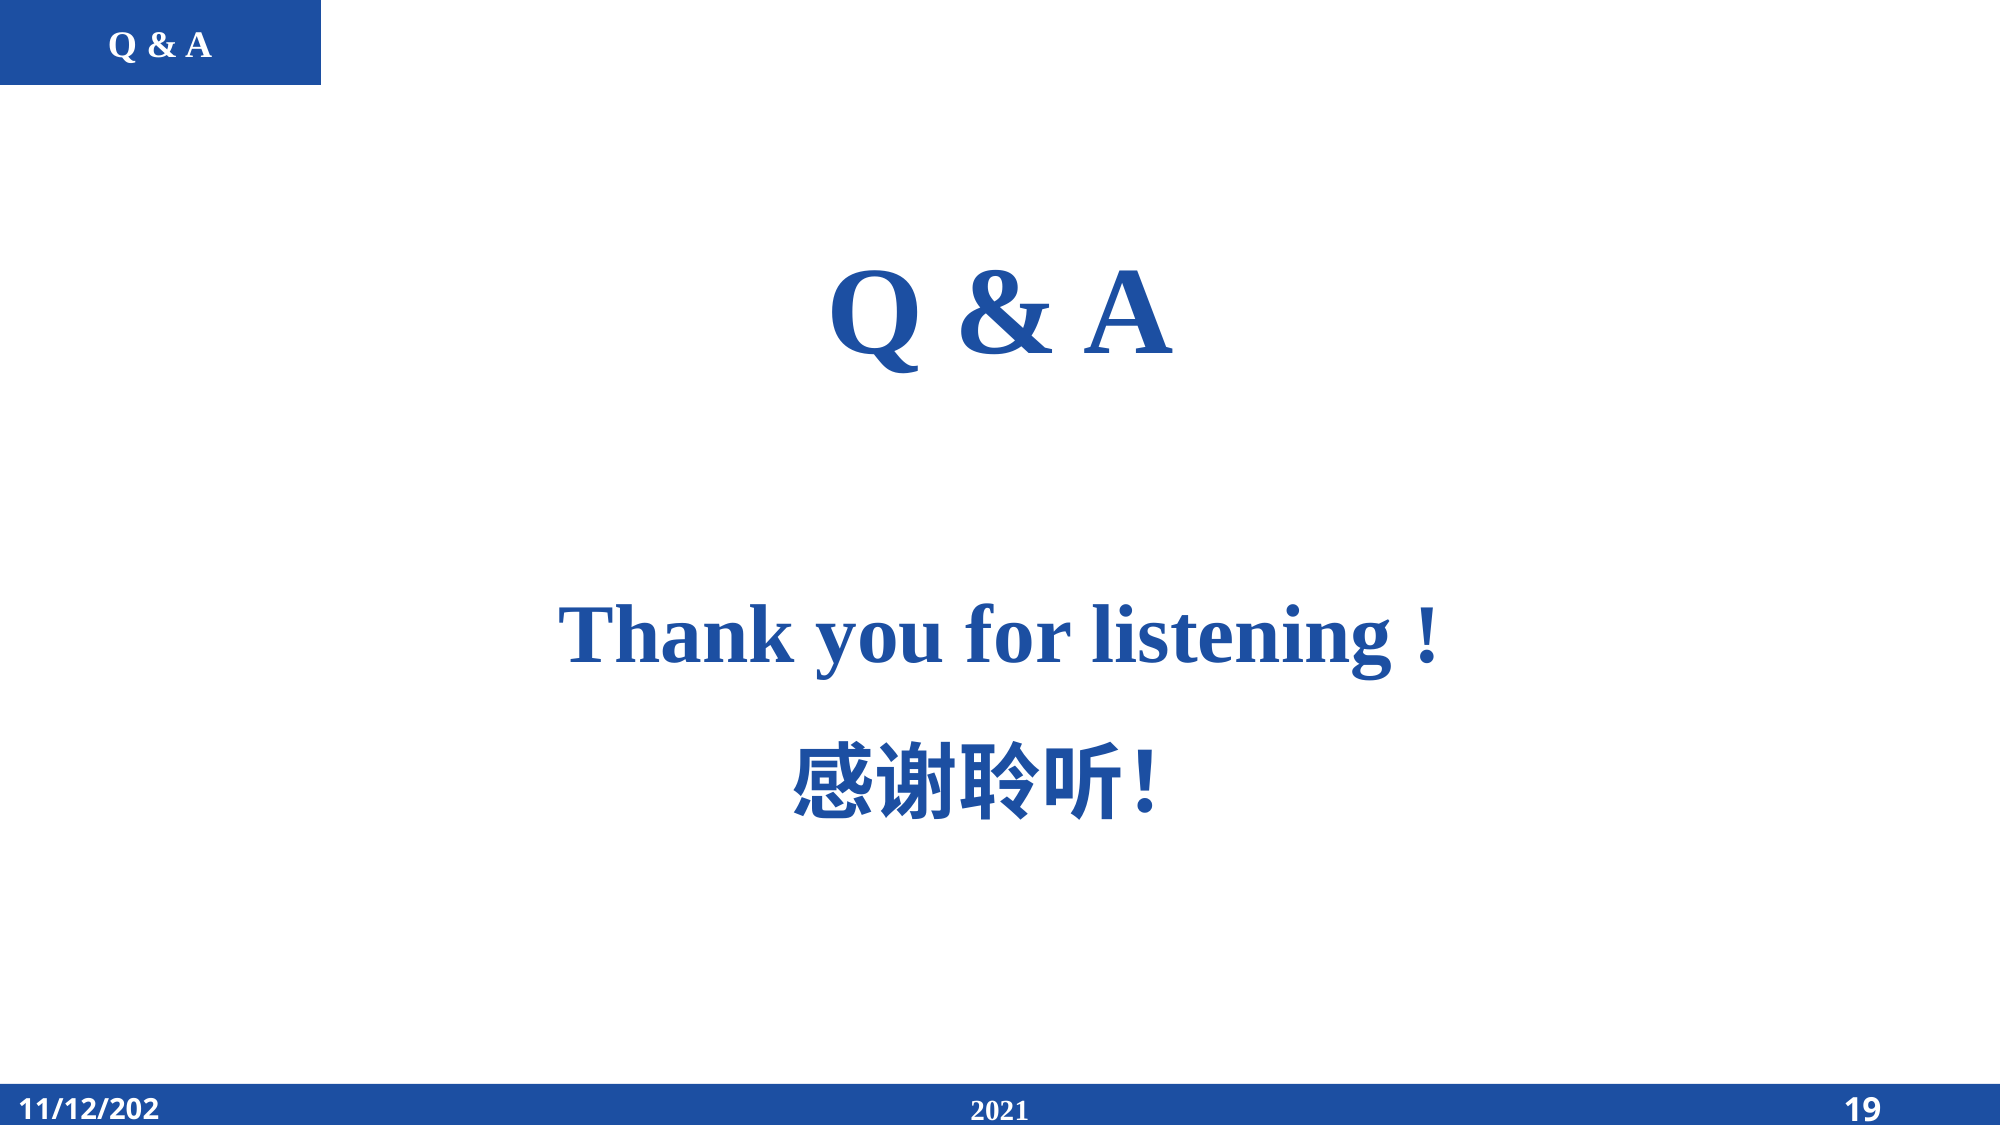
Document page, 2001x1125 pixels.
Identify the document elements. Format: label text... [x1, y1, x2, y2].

text_box Q & A [0, 0, 321, 85]
text_box Q & A Thank you for listening ! 感谢聆听！ [0, 146, 2000, 837]
